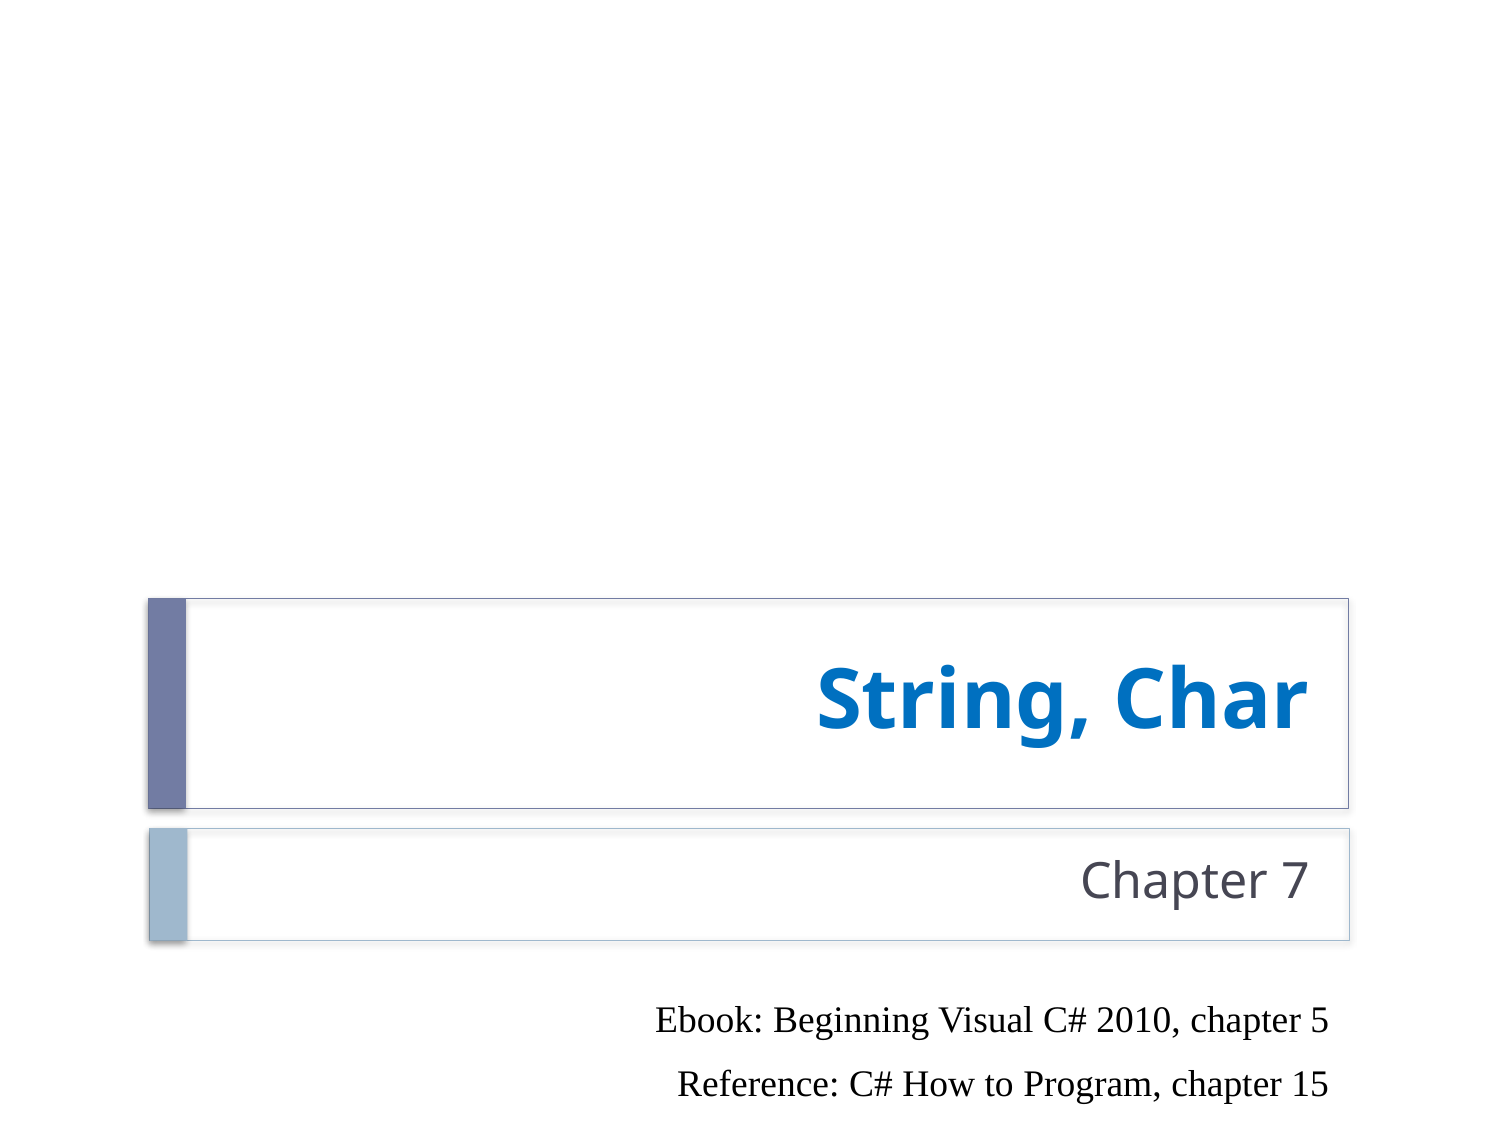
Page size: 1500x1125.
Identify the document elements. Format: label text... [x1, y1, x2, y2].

subtitle Chapter 7 [200, 840, 1325, 929]
text_box Ebook: Beginning Visual C# 2010, chapter 5 Reference: C# How to Program, chapter 15 [640, 987, 1345, 1111]
title String, Char [200, 637, 1325, 800]
